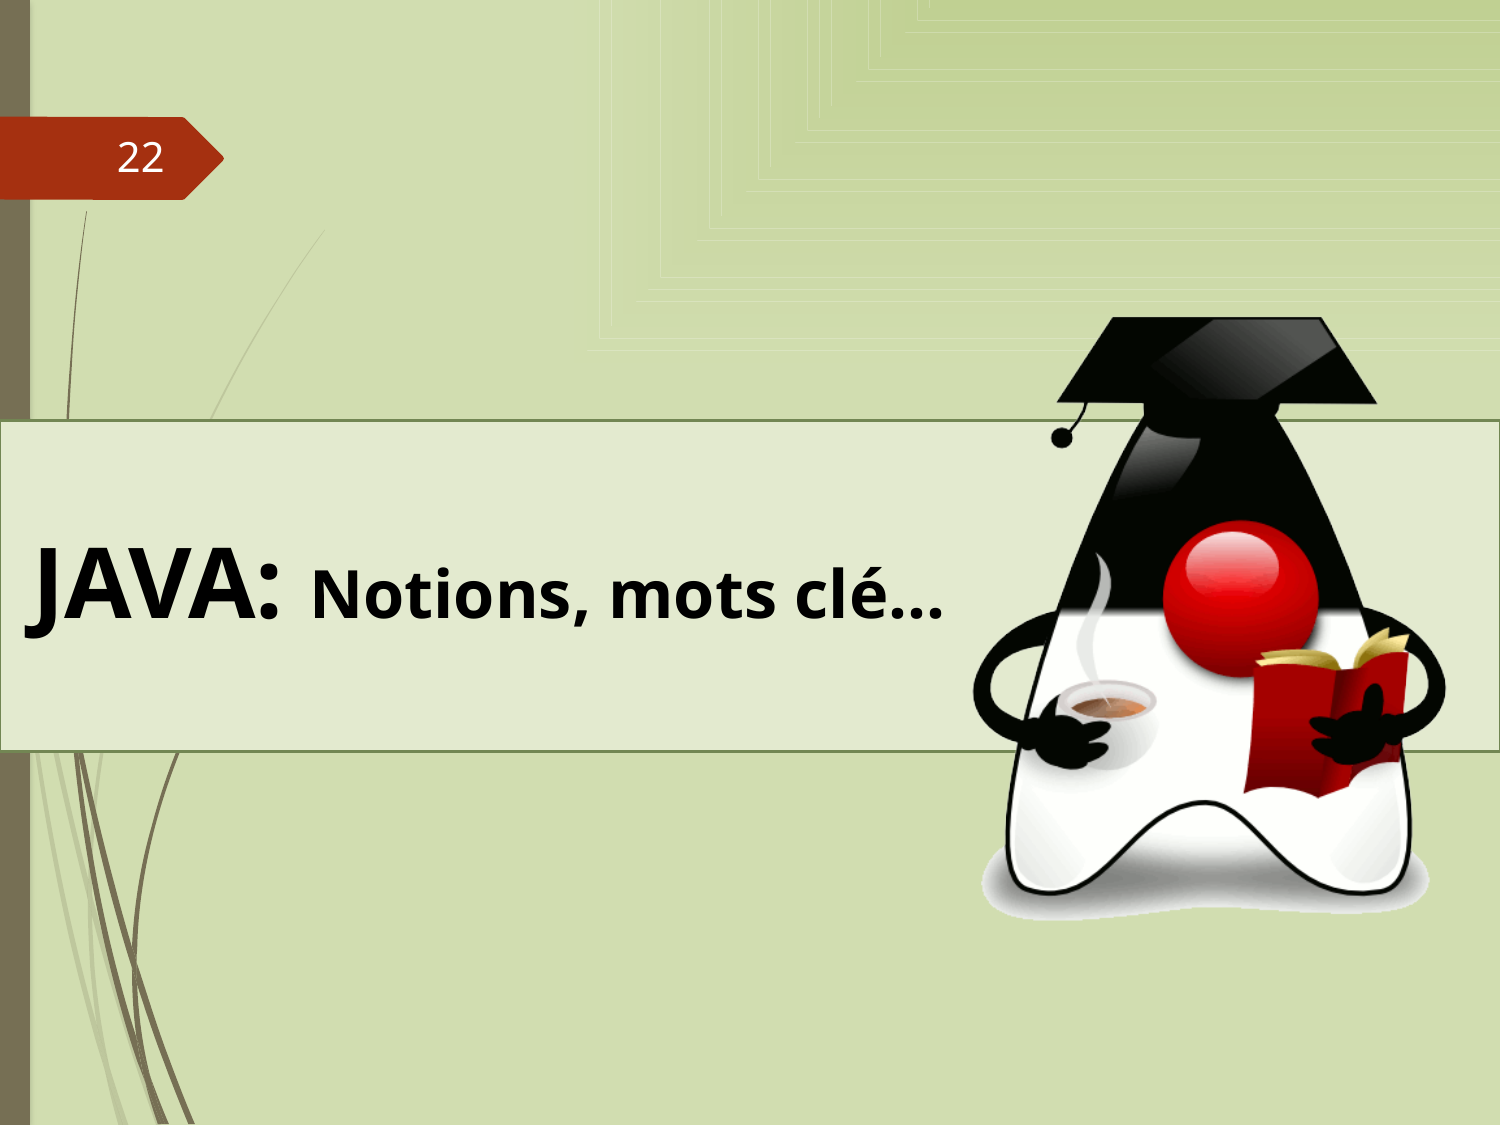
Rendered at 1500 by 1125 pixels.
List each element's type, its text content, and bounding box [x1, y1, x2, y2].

slide_number 22 [83, 129, 180, 190]
text_box [0, 419, 910, 753]
picture [915, 304, 1500, 940]
text_box JAVA: Notions, mots clé… [17, 512, 910, 681]
